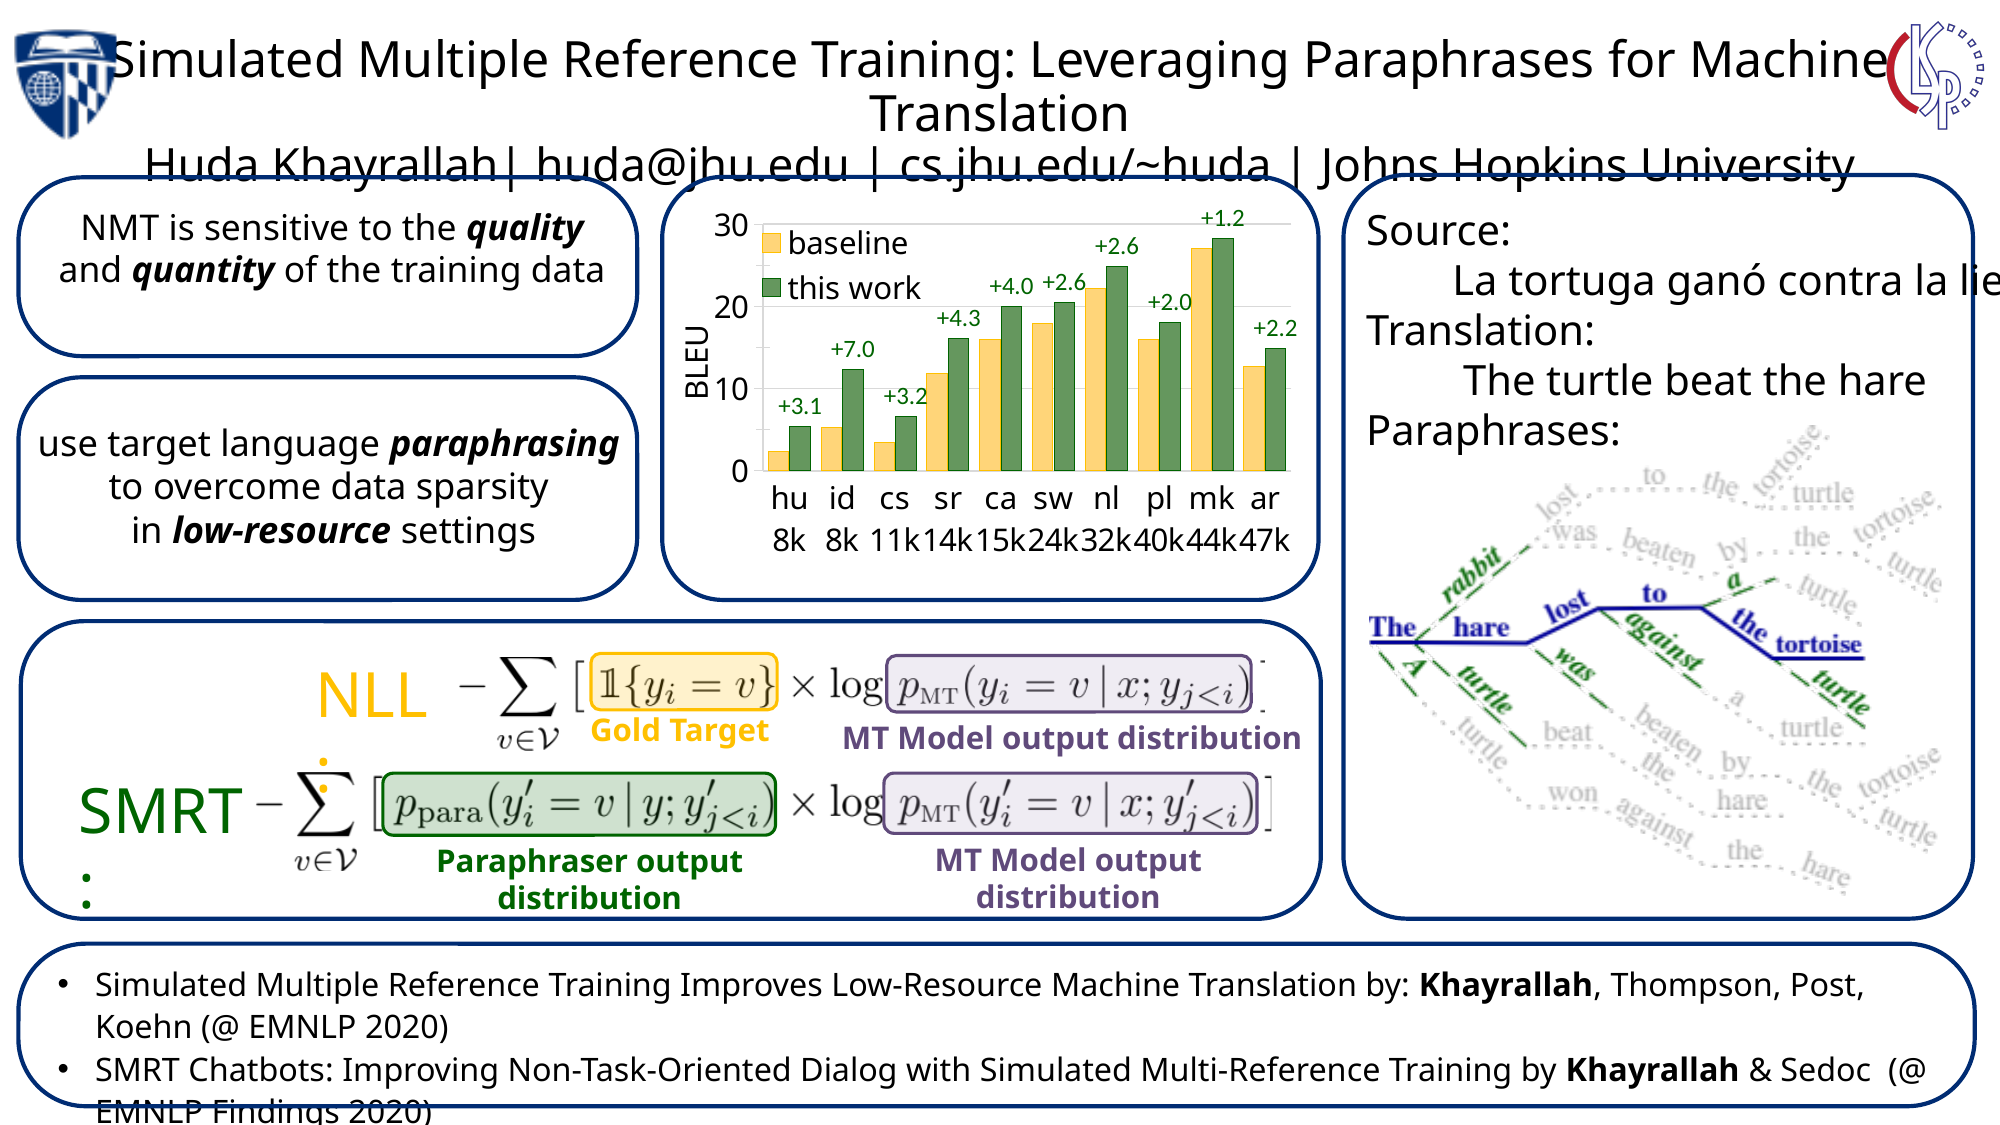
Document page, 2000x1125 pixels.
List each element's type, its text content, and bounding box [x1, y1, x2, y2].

text_box [17, 376, 638, 601]
picture [1882, 4, 1989, 142]
text_box [17, 943, 1976, 1107]
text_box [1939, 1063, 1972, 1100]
picture [13, 28, 117, 140]
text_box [455, 653, 1322, 765]
text_box Simulated Multiple Reference Training Improves Low-Resource Machine Translation by: Khayrallah, Thompson, Post, Koehn (@ EMNLP 2020) SMRT Chatbots: Improving Non-Task-Oriented Dialog with Simulated Multi-Reference Training by Khayrallah & Sedoc (@ EMNLP Findings 2020) Code, data & more: data.statmt.org/SMRT [21, 917, 1972, 987]
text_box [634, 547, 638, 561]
text_box Source: La tortuga ganó contra la liebre Translation: The turtle beat the hare Paraphrases: [1351, 196, 2000, 461]
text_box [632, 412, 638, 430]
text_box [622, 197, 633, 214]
text_box [17, 176, 638, 357]
picture [1368, 418, 1942, 896]
text_box NLL: [300, 647, 454, 771]
text_box [20, 620, 1322, 920]
text_box [676, 176, 1305, 198]
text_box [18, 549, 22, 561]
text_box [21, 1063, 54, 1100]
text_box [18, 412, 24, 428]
text_box [1358, 174, 1958, 196]
text_box SMRT: [64, 763, 267, 929]
title Simulated Multiple Reference Training: Leveraging Paraphrases for Machine Translation Huda Khayrallah| huda@jhu.edu | cs.jhu.edu/~huda | Johns Hopkins University [0, 0, 2000, 133]
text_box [248, 771, 1302, 888]
text_box [1342, 207, 1974, 920]
chart [638, 198, 1319, 649]
